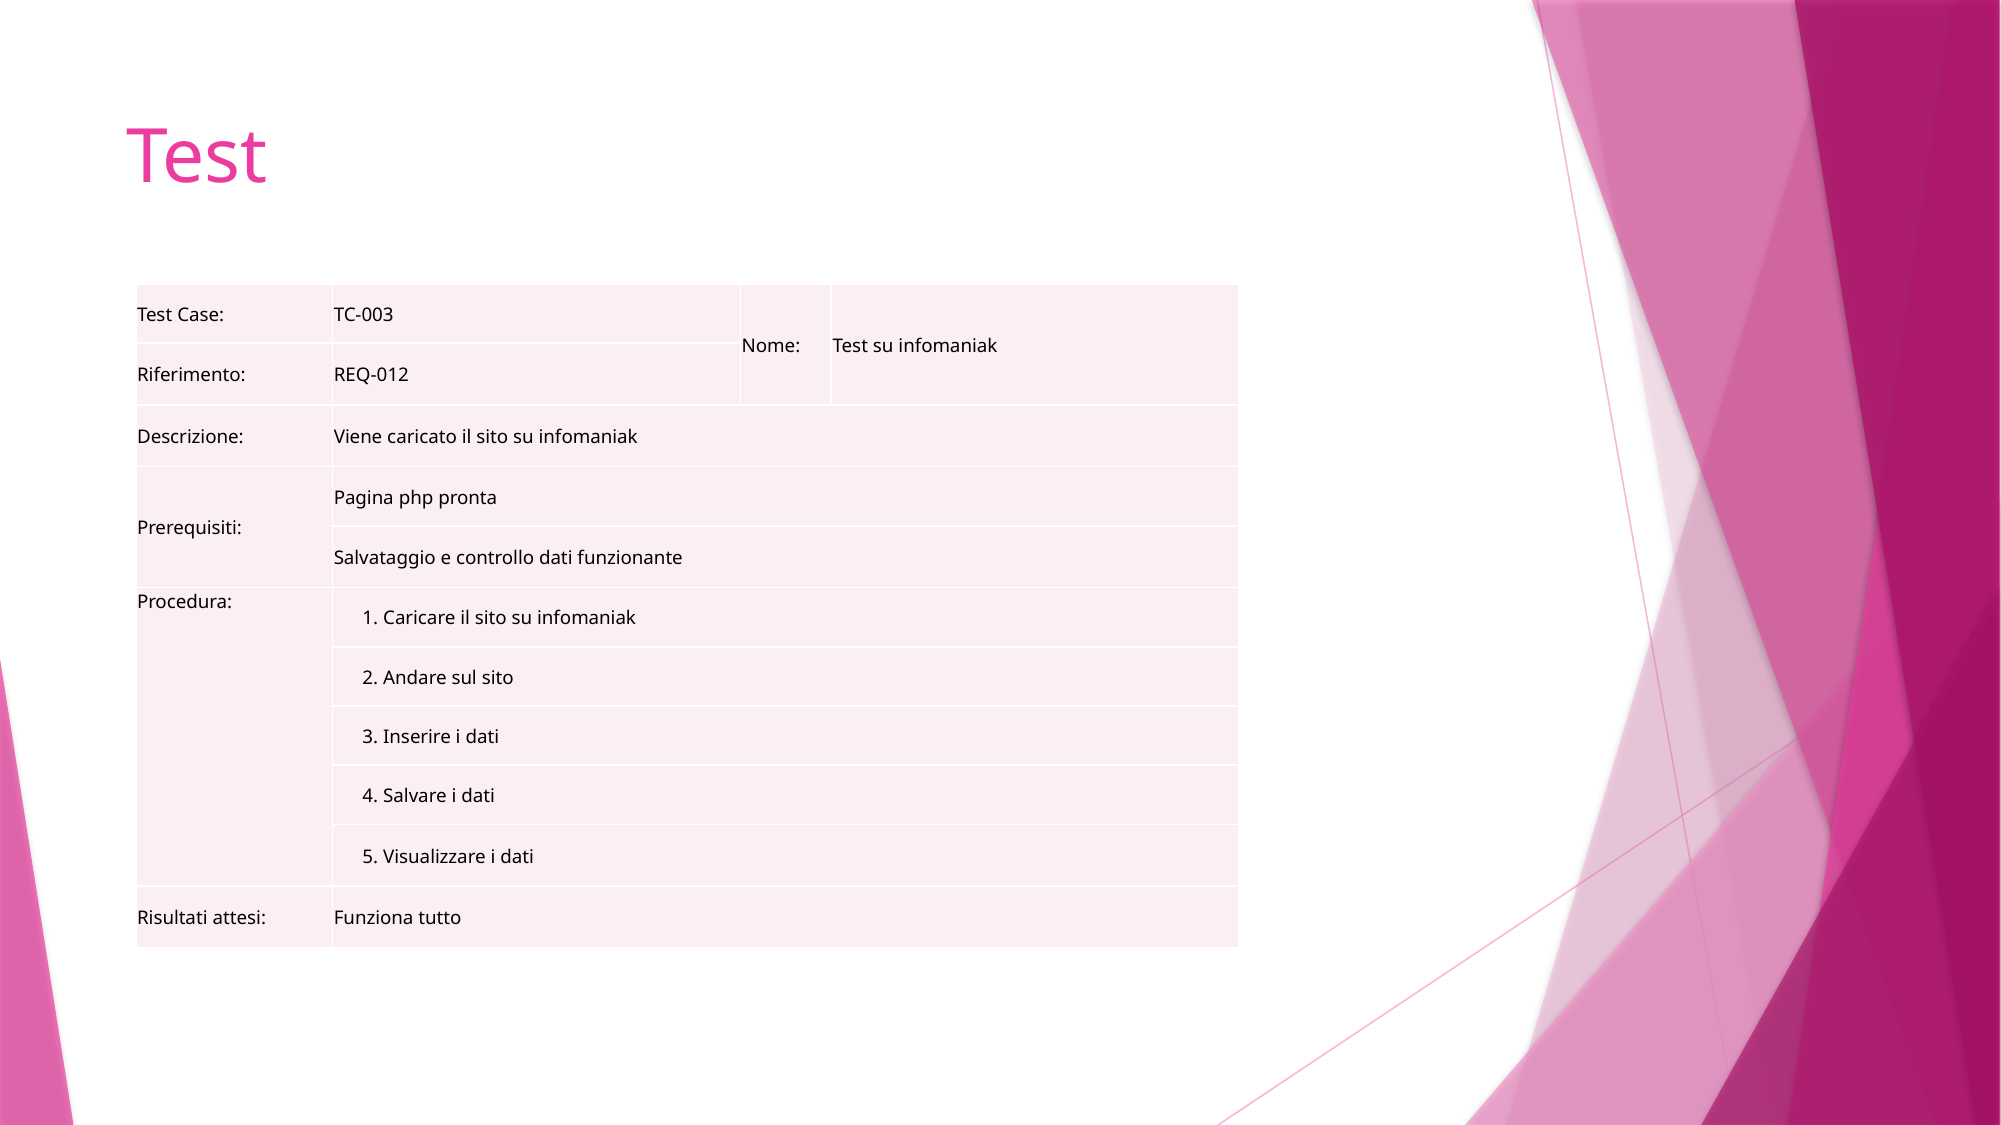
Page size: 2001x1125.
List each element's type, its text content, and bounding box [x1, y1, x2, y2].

table_cell 4. Salvare i dati [333, 766, 1238, 824]
table_header Test Case: [137, 285, 332, 342]
table_cell 3. Inserire i dati [333, 707, 1238, 764]
table_cell 2. Andare sul sito [333, 648, 1238, 705]
table_cell 1. Caricare il sito su infomaniak [333, 588, 1238, 646]
table_cell Riferimento: [137, 344, 332, 404]
table_header TC-003 [333, 285, 740, 342]
table_cell 5. Visualizzare i dati [333, 825, 1238, 885]
table_cell Funziona tutto [333, 887, 1238, 947]
table_header Test su infomaniak [832, 285, 1238, 404]
table_cell Procedura: [137, 588, 332, 885]
table_cell Pagina php pronta [333, 467, 1238, 525]
title Test [111, 99, 1522, 317]
table_header Nome: [741, 285, 830, 404]
table_cell Descrizione: [137, 406, 332, 466]
table_cell REQ-012 [333, 344, 740, 404]
table_cell Prerequisiti: [137, 467, 332, 587]
table_cell Risultati attesi: [137, 887, 332, 947]
table_cell Salvataggio e controllo dati funzionante [333, 527, 1238, 587]
table_cell Viene caricato il sito su infomaniak [333, 406, 1238, 466]
